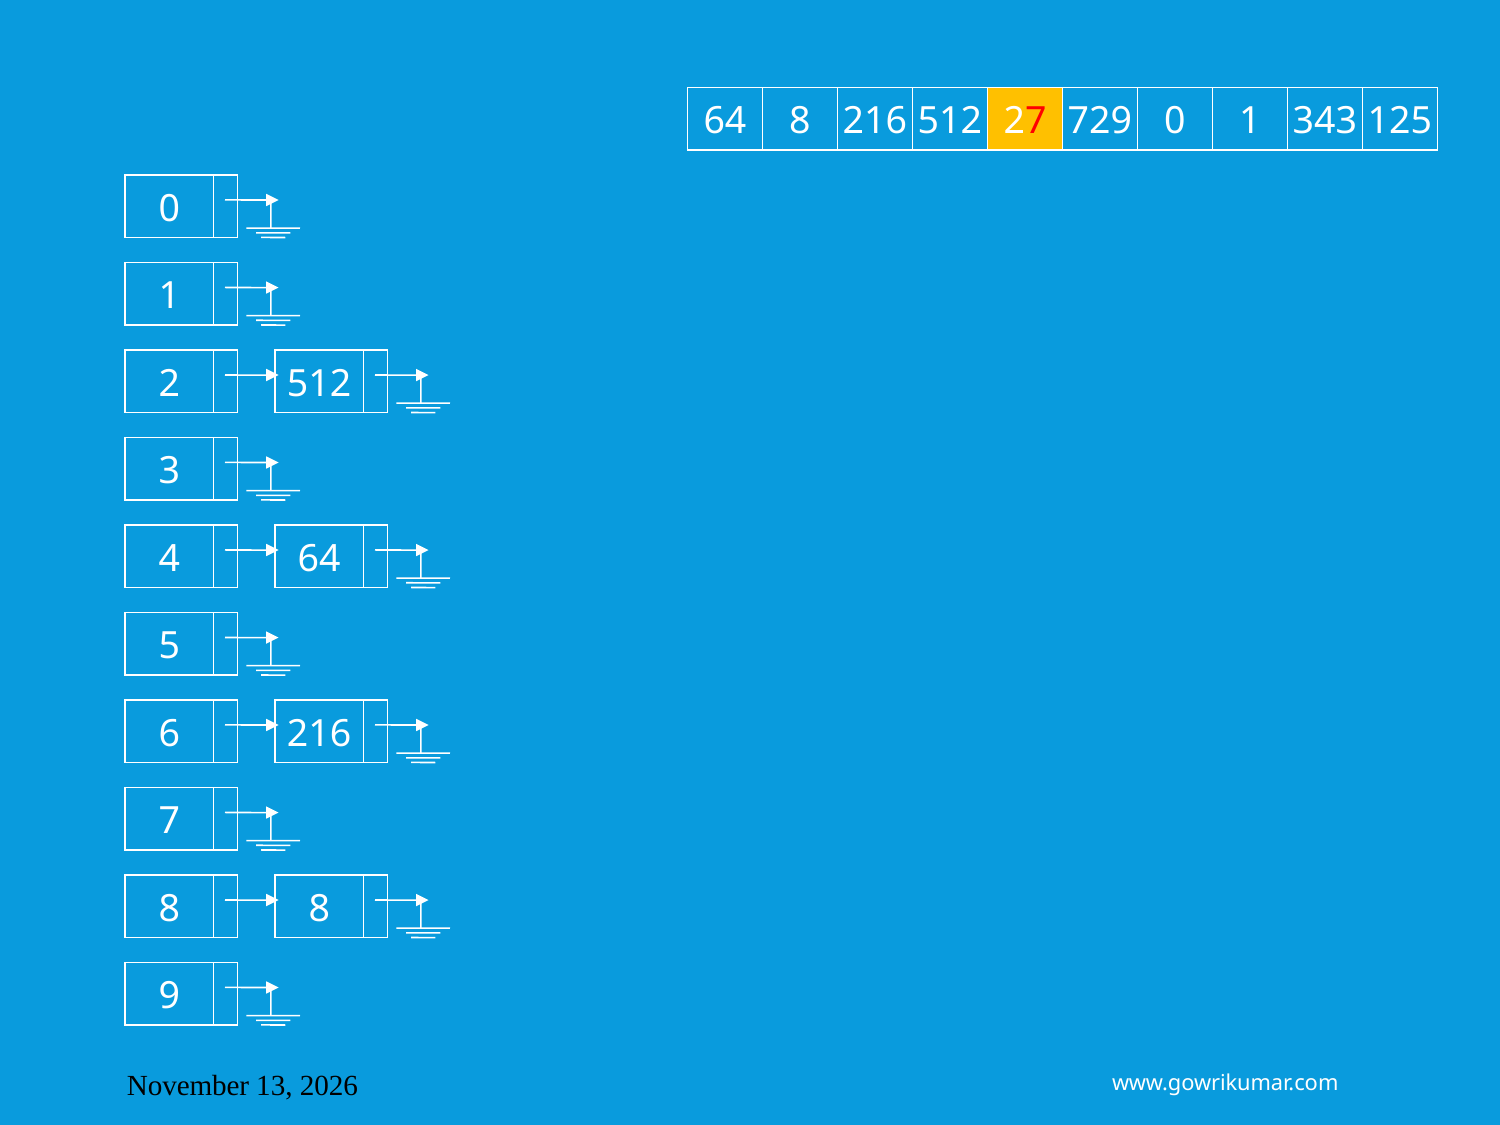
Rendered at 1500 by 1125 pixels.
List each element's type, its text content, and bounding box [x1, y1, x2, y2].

text_box 125 [1362, 87, 1438, 150]
text_box 343 [1287, 87, 1362, 150]
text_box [124, 524, 238, 588]
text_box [274, 699, 451, 763]
text_box 1 [1212, 87, 1287, 150]
text_box 27 [987, 87, 1062, 150]
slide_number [111, 1053, 538, 1114]
text_box 512 [912, 87, 987, 150]
text_box 216 [837, 87, 912, 150]
text_box 0 [1137, 87, 1212, 150]
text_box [124, 962, 301, 1026]
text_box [274, 349, 451, 413]
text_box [124, 787, 301, 851]
text_box 729 [1062, 87, 1137, 150]
footer www.gowrikumar.com [687, 1053, 1354, 1114]
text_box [124, 874, 238, 938]
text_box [124, 437, 301, 501]
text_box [274, 874, 451, 938]
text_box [124, 349, 238, 413]
text_box 64 [687, 87, 762, 150]
text_box 8 [762, 87, 837, 150]
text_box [124, 262, 301, 326]
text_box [124, 174, 301, 238]
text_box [124, 612, 301, 676]
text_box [124, 699, 238, 763]
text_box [274, 524, 451, 588]
